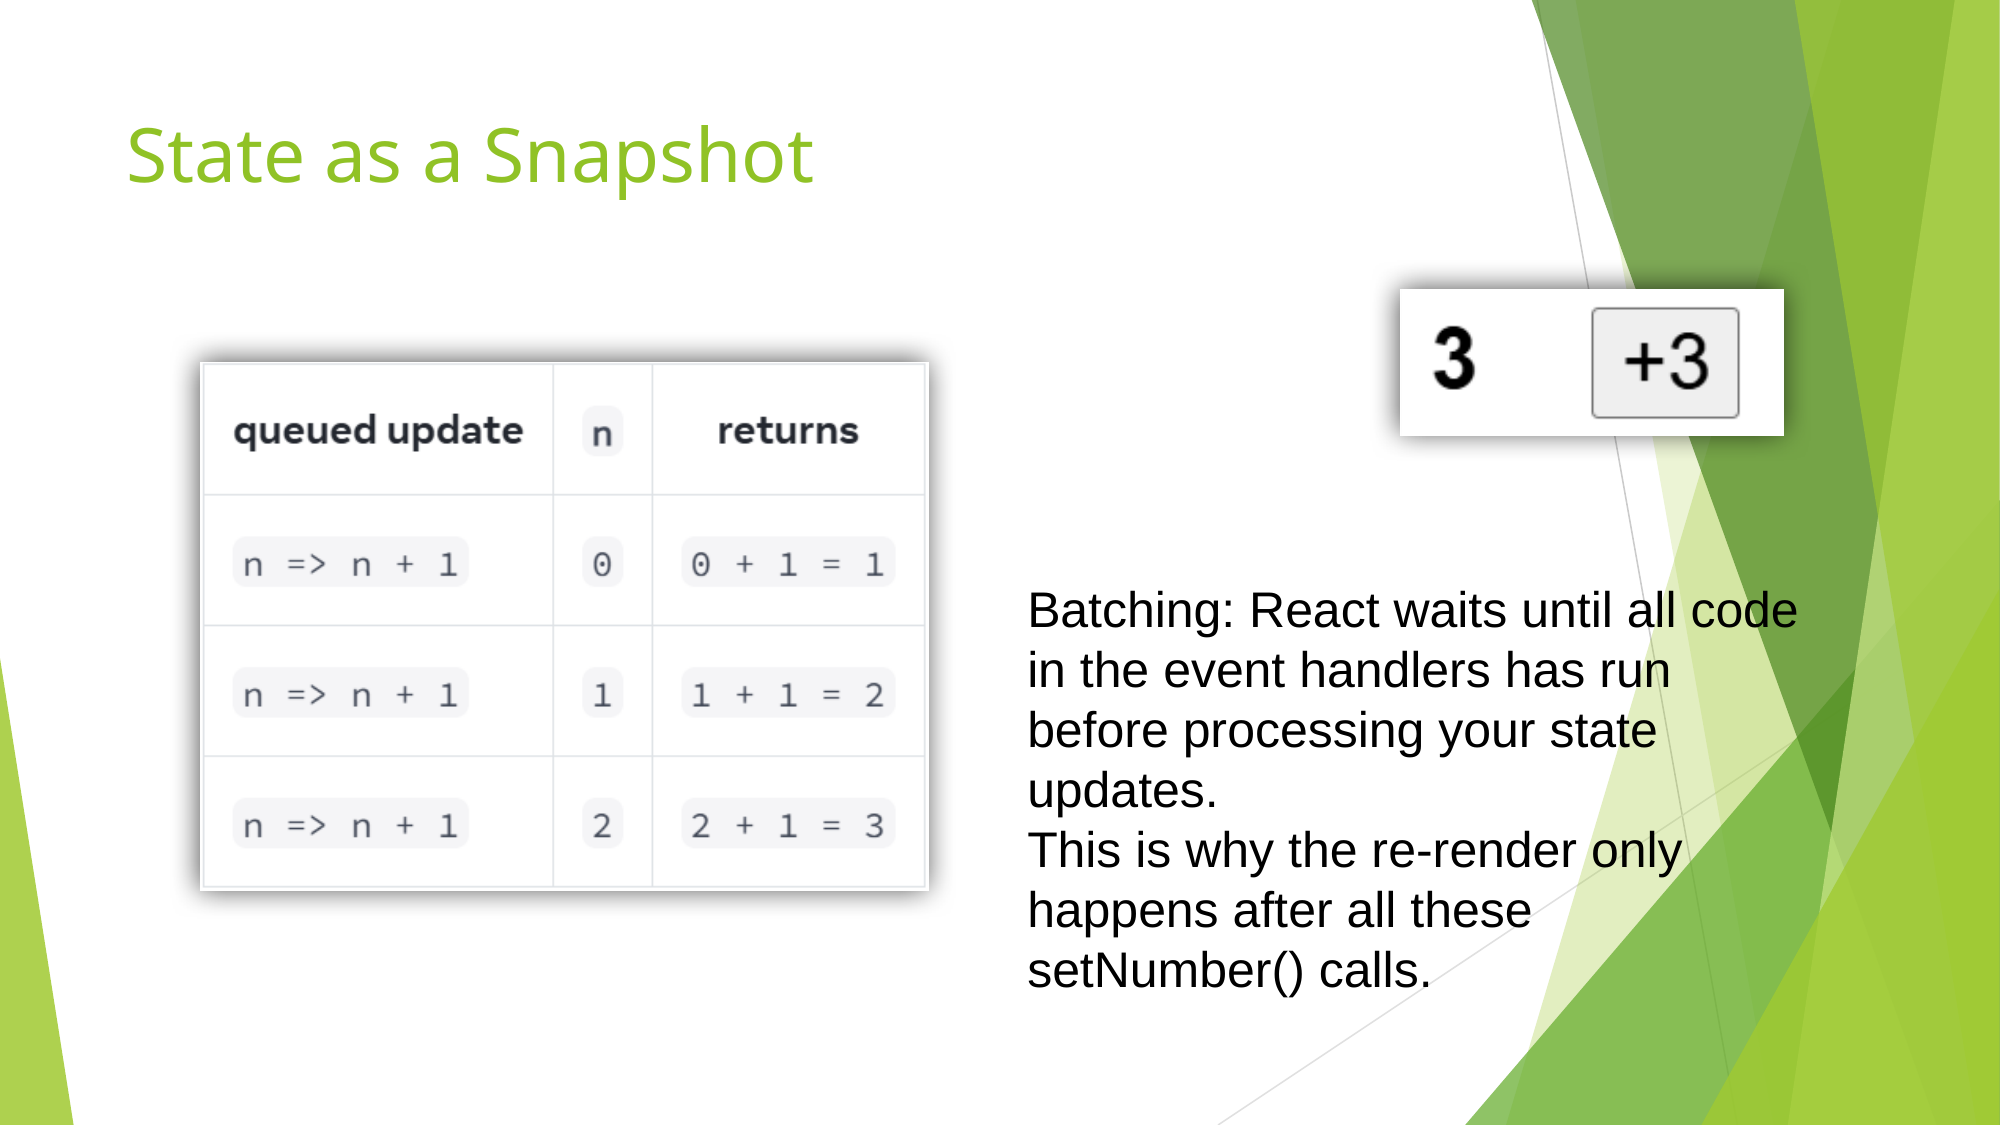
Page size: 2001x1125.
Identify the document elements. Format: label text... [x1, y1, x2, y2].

picture [199, 361, 929, 891]
title State as a Snapshot [124, 105, 1090, 296]
text_box Batching: React waits until all code in the event handlers has run before processing your state updates. This is why the re-render only happens after all these setNumber() calls. [1012, 569, 1836, 1005]
picture [1399, 289, 1784, 436]
